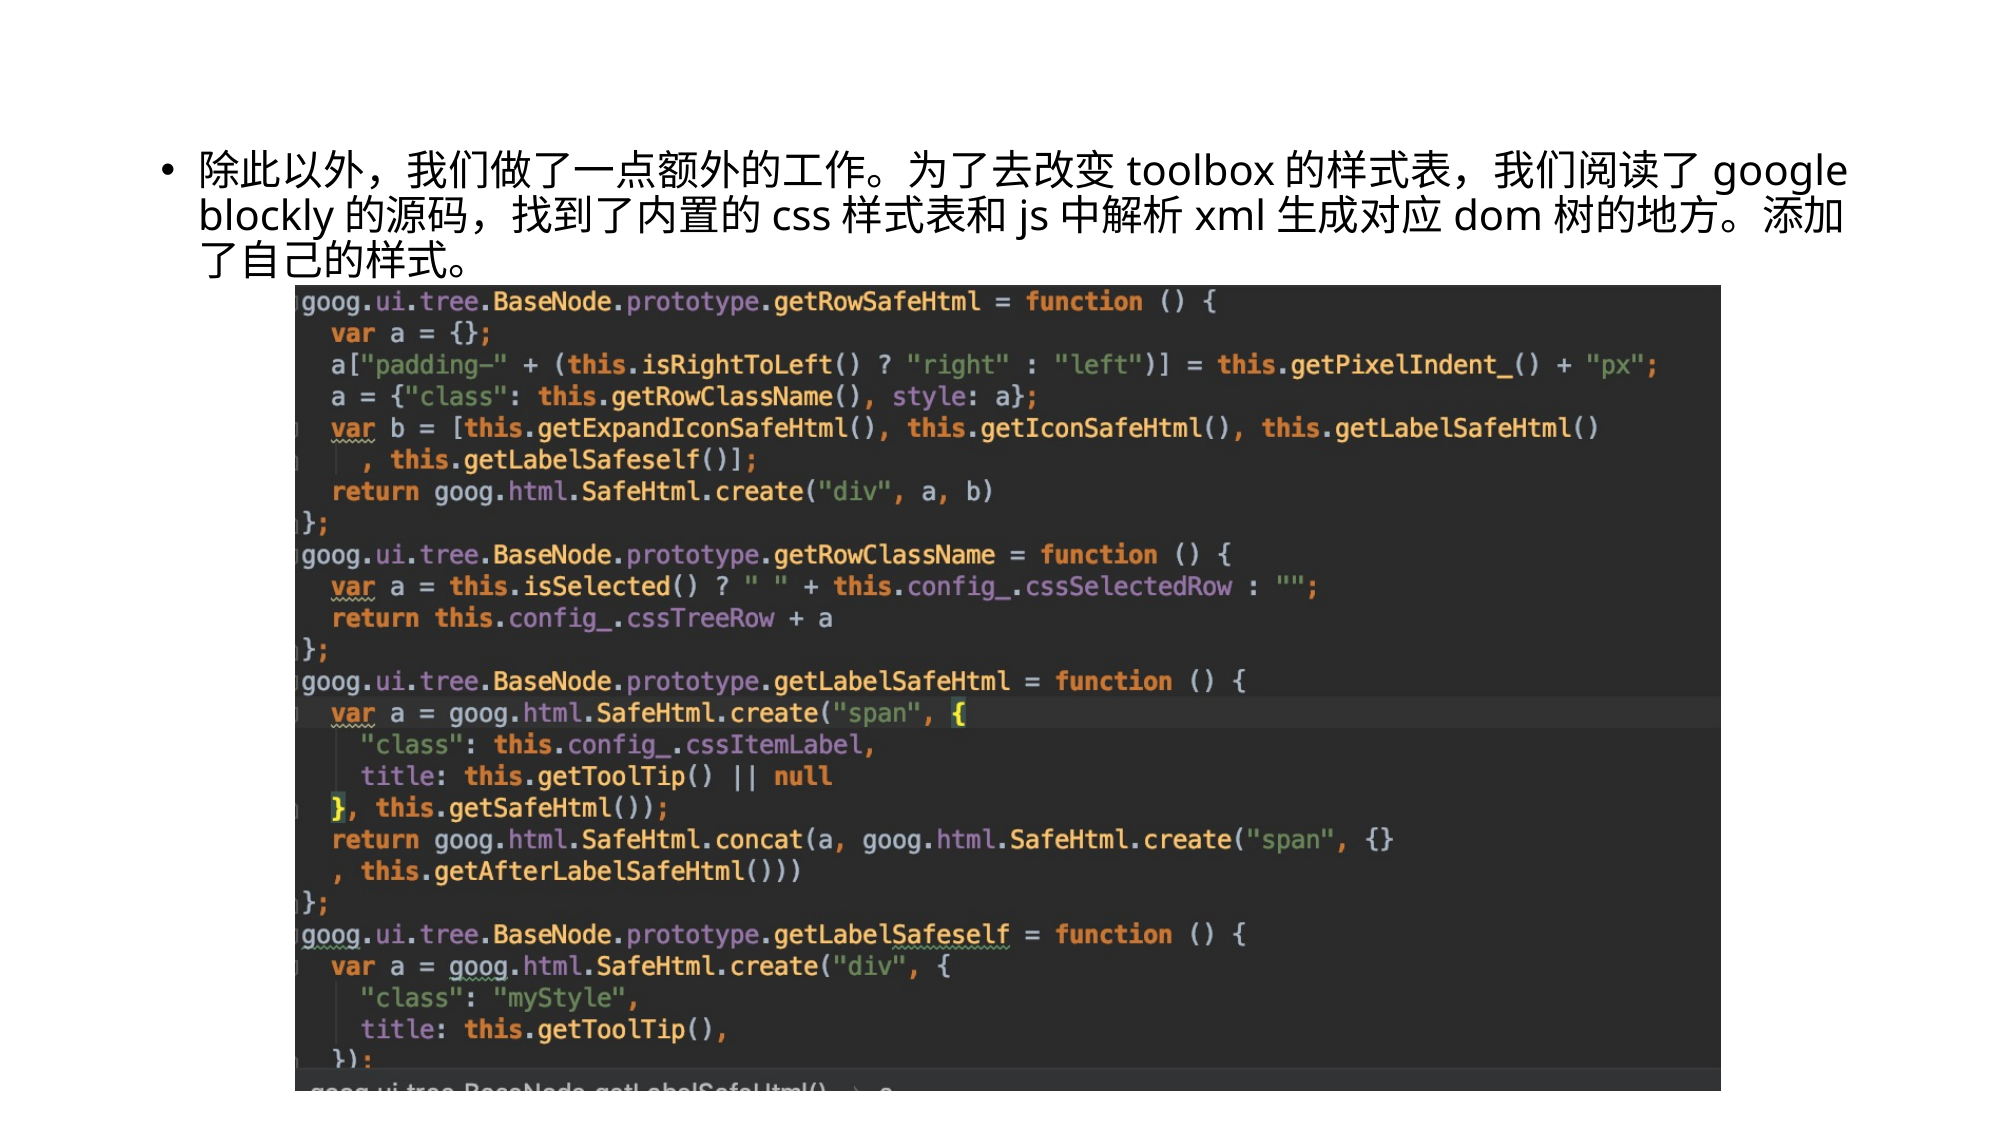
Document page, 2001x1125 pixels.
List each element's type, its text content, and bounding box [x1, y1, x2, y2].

picture [295, 285, 1721, 1091]
list 除此以外，我们做了一点额外的工作。为了去改变toolbox的样式表，我们阅读了google blockly的源码，找到了内置的css样式表和js中解析xml生成对应dom树的地方。添加了自己的样式。 [145, 141, 1871, 856]
